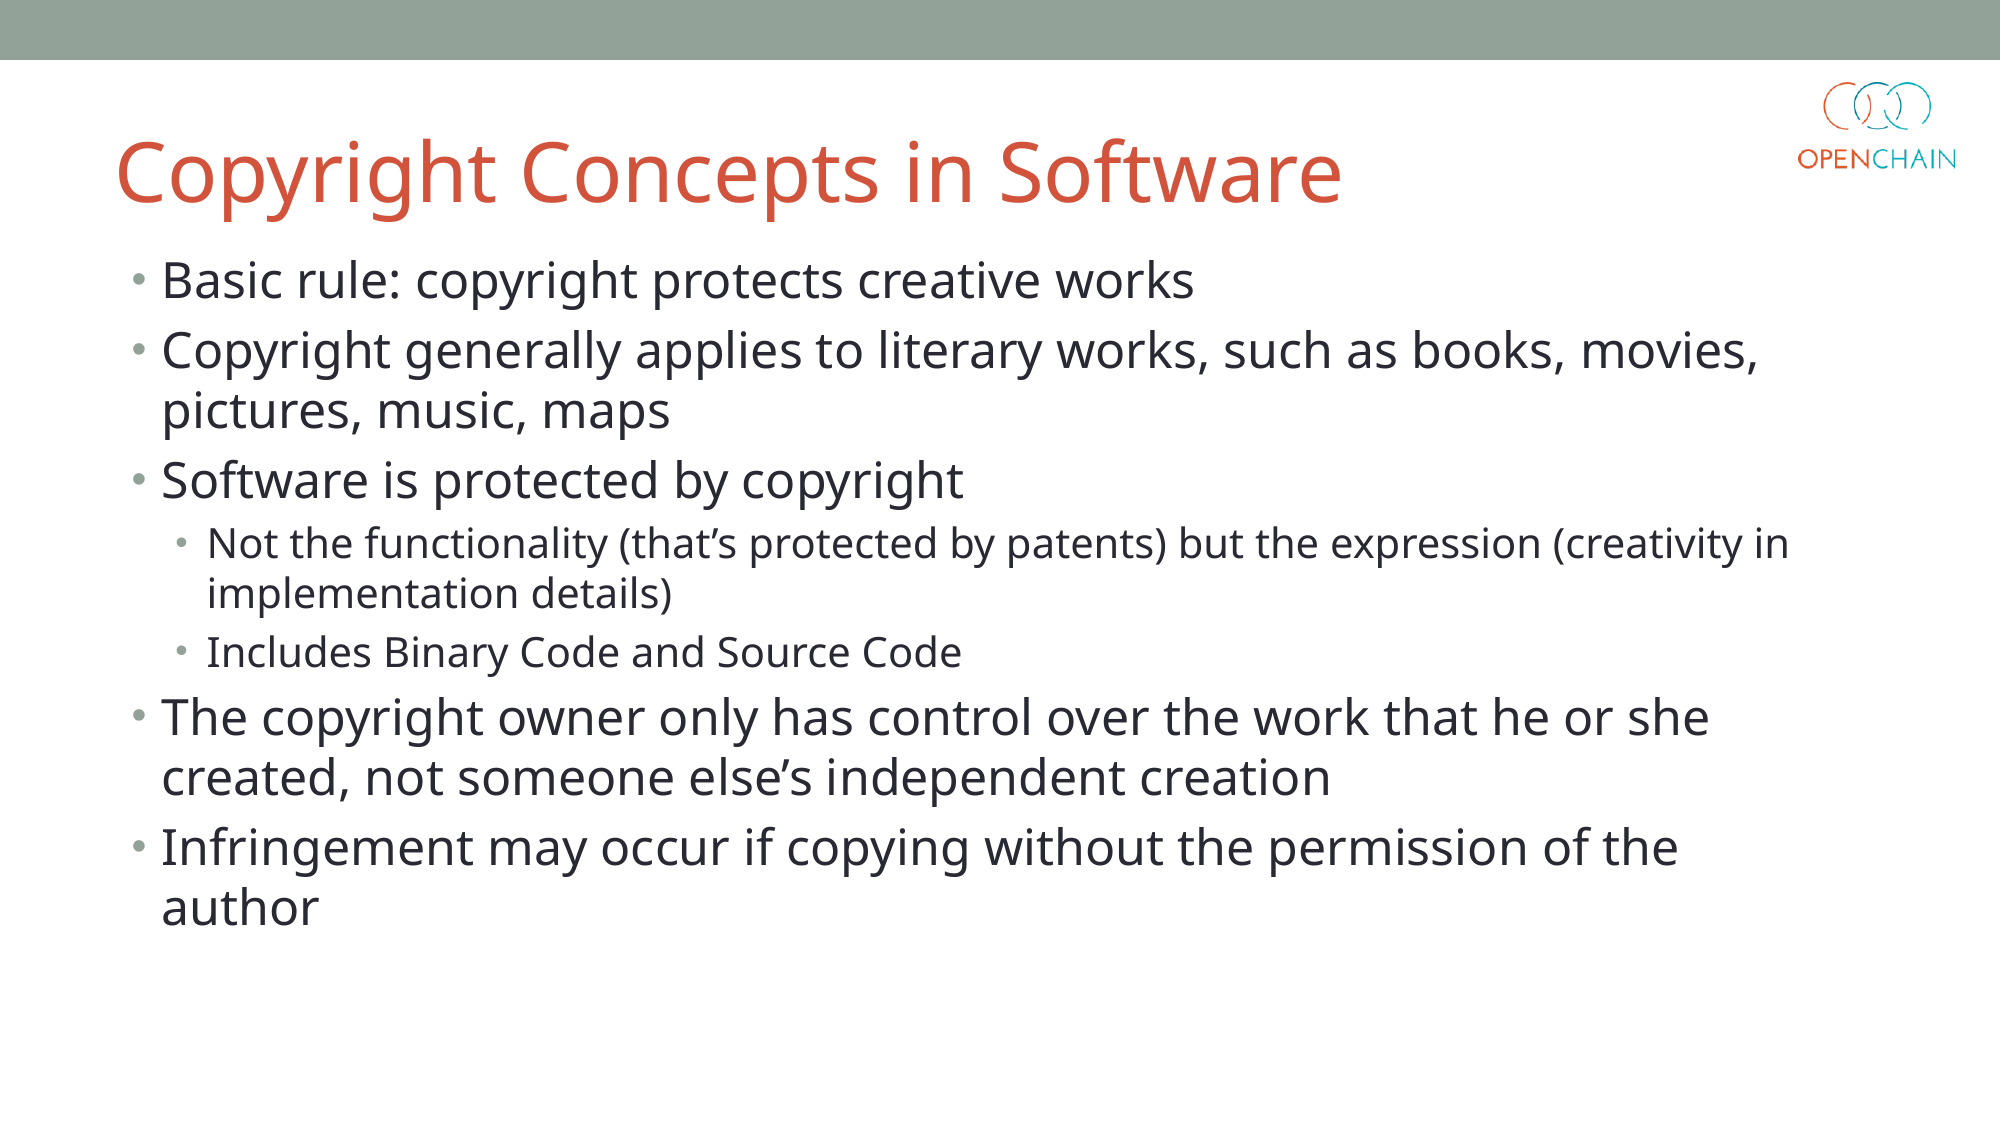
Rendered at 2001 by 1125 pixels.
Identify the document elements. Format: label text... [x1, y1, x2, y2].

text_box Copyright Concepts in Software [99, 87, 1900, 250]
text_box Basic rule: copyright protects creative works Copyright generally applies to literary works, such as books, movies, pictures, music, maps Software is protected by copyright Not the functionality (that’s protected by patents) but the expression (creativity in implementation details) Includes Binary Code and Source Code The copyright owner only has control over the work that he or she created, not someone else’s independent creation Infringement may occur if copying without the permission of the author [116, 241, 1863, 1060]
picture [1798, 82, 1955, 169]
